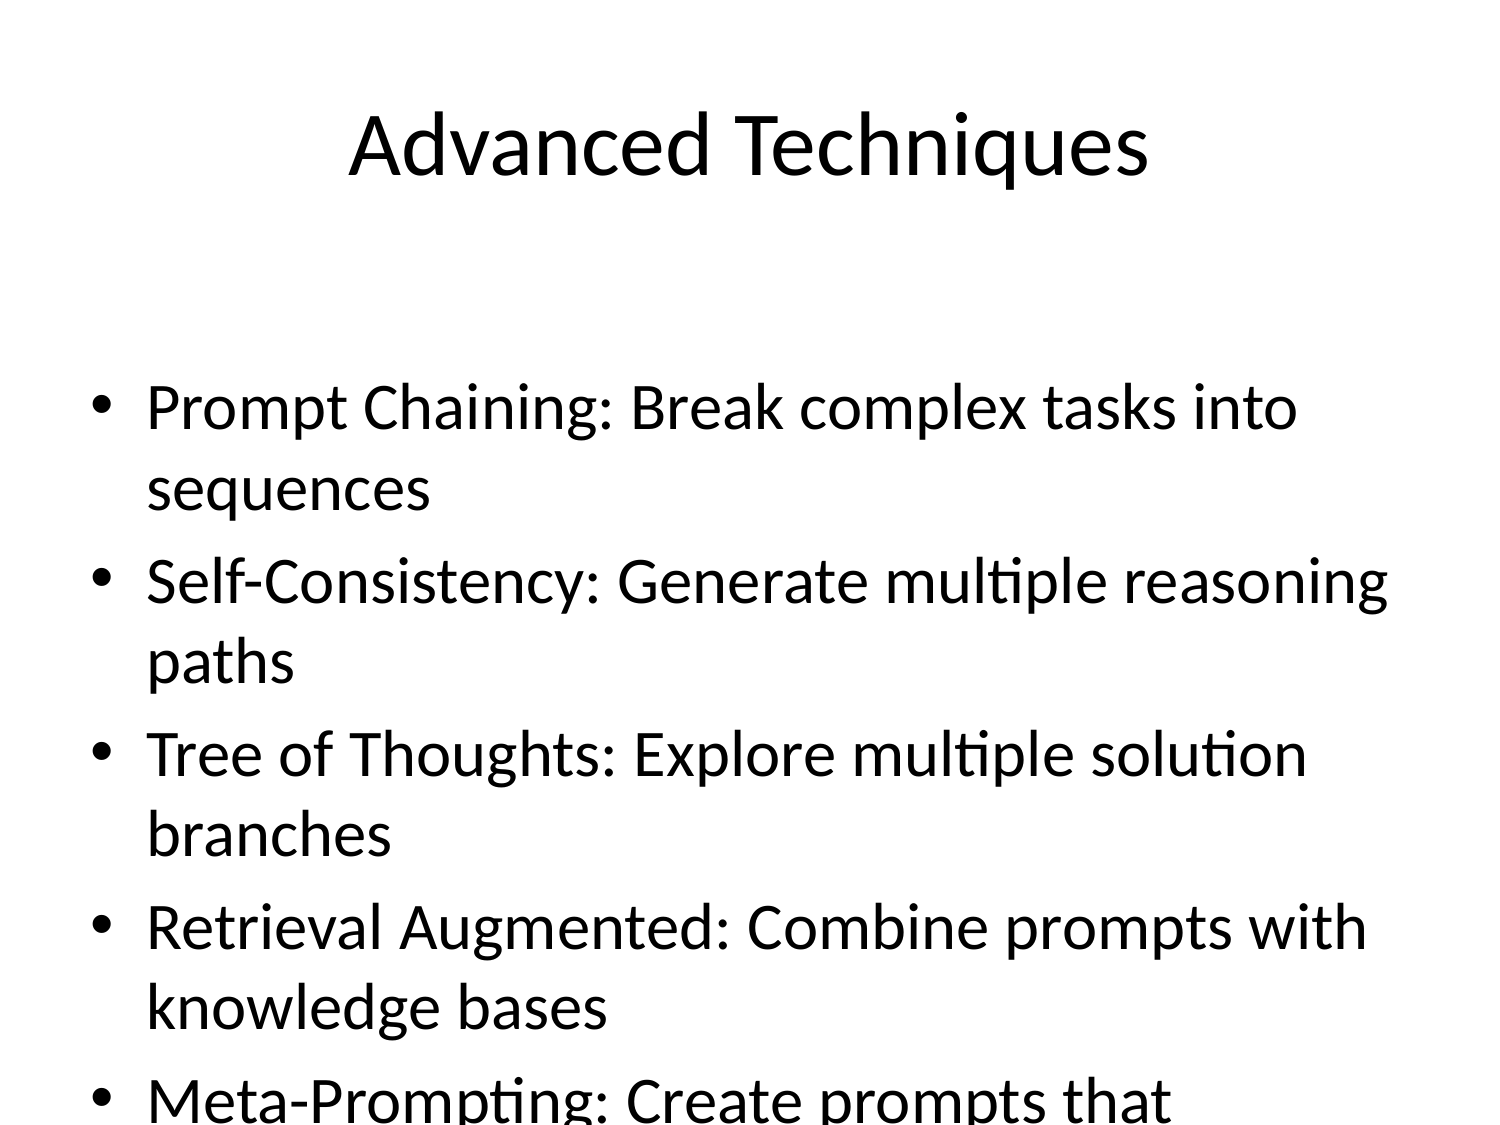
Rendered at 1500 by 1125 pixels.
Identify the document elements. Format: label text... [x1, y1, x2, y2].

title Advanced Techniques [75, 45, 1425, 233]
list Prompt Chaining: Break complex tasks into sequences Self-Consistency: Generate multiple reasoning paths Tree of Thoughts: Explore multiple solution branches Retrieval Augmented: Combine prompts with knowledge bases Meta-Prompting: Create prompts that generate prompts [75, 262, 1425, 1005]
